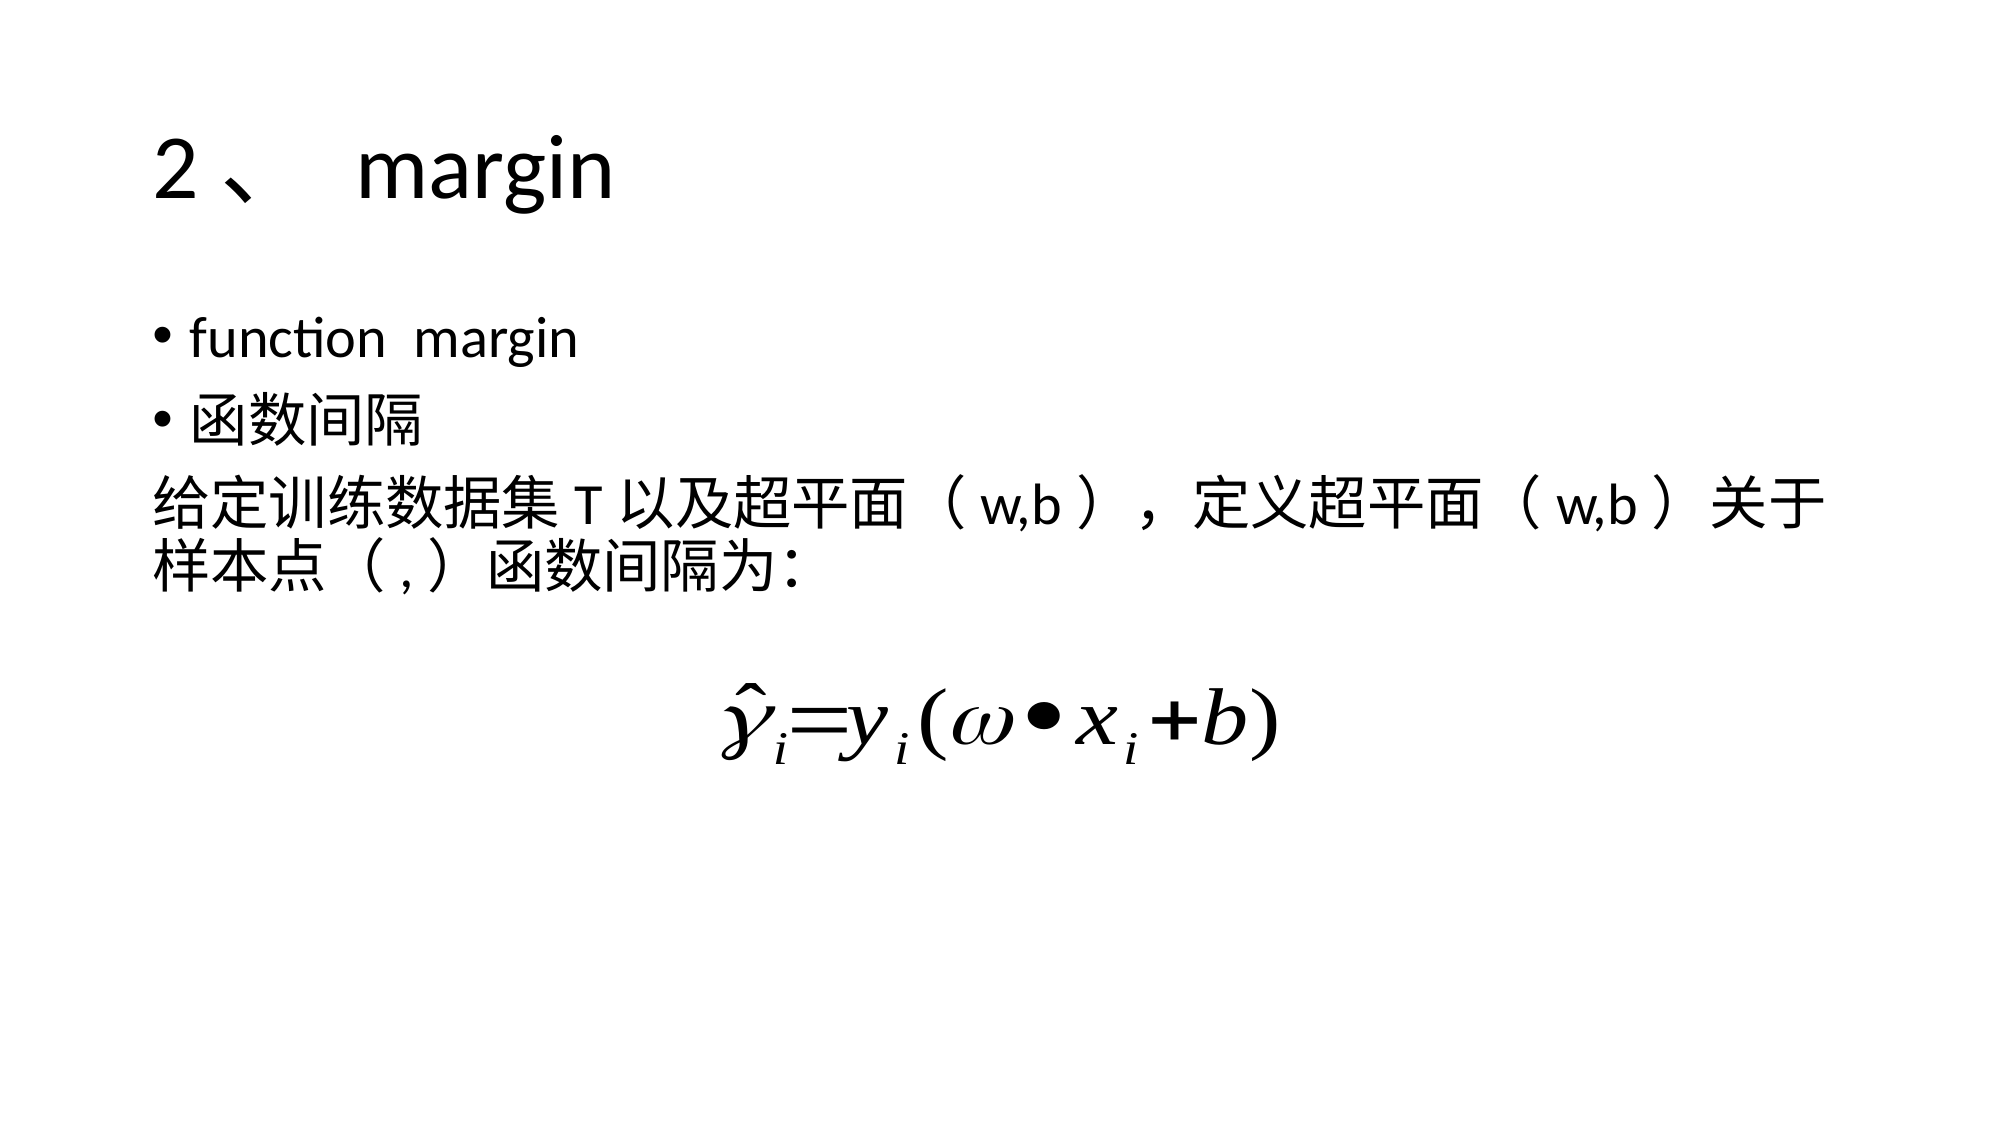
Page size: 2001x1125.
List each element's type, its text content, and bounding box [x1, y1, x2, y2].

title 2、 margin [137, 59, 1863, 278]
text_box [704, 663, 1295, 905]
